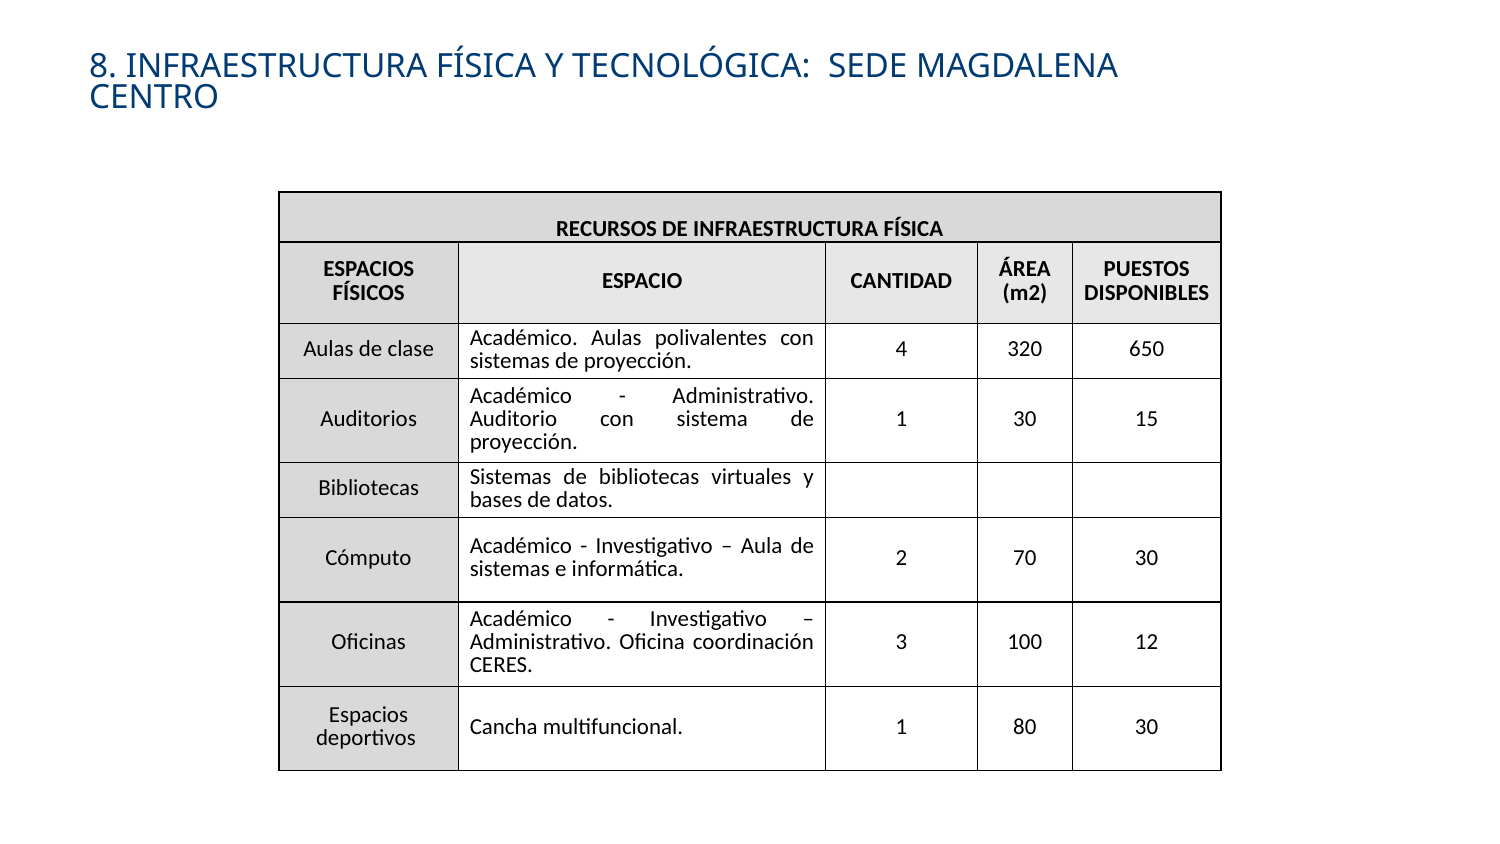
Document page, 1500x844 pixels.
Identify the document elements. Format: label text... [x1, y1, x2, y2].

table_cell CANTIDAD [826, 243, 977, 323]
table_cell Académico - Investigativo – Administrativo. Oficina coordinación CERES. [459, 603, 825, 686]
table_cell 30 [1073, 518, 1220, 601]
table_cell 1 [826, 687, 977, 770]
table_cell Espacios deportivos [280, 687, 458, 770]
table_cell PUESTOS DISPONIBLES [1073, 243, 1220, 323]
table_cell Auditorios [280, 379, 458, 462]
table_cell Cómputo [280, 518, 458, 601]
table_cell 30 [978, 379, 1072, 462]
table_cell 15 [1073, 379, 1220, 462]
table_cell ESPACIO [459, 243, 825, 323]
table_cell 70 [978, 518, 1072, 601]
table_cell 4 [826, 324, 977, 378]
table_cell Bibliotecas [280, 463, 458, 517]
table_cell [826, 463, 977, 517]
table_cell 650 [1073, 324, 1220, 378]
table_cell 80 [978, 687, 1072, 770]
table_cell Académico. Aulas polivalentes con sistemas de proyección. [459, 324, 825, 378]
table_cell 2 [826, 518, 977, 601]
table_cell Aulas de clase [280, 324, 458, 378]
table_cell [978, 463, 1072, 517]
table_cell Académico - Investigativo – Aula de sistemas e informática. [459, 518, 825, 601]
table_cell 3 [826, 603, 977, 686]
table_cell Oficinas [280, 603, 458, 686]
table_cell 12 [1073, 603, 1220, 686]
table_cell [1073, 463, 1220, 517]
text_box 8. INFRAESTRUCTURA FÍSICA Y TECNOLÓGICA: SEDE MAGDALENA CENTRO [74, 36, 1168, 131]
table_cell 100 [978, 603, 1072, 686]
table_cell ÁREA (m2) [978, 243, 1072, 323]
table_header RECURSOS DE INFRAESTRUCTURA FÍSICA [280, 193, 1220, 241]
table_cell ESPACIOS FÍSICOS [280, 243, 458, 323]
table_cell 1 [826, 379, 977, 462]
table_cell Sistemas de bibliotecas virtuales y bases de datos. [459, 463, 825, 517]
table_cell Cancha multifuncional. [459, 687, 825, 770]
table_cell 30 [1073, 687, 1220, 770]
table_cell Académico - Administrativo. Auditorio con sistema de proyección. [459, 379, 825, 462]
table_cell 320 [978, 324, 1072, 378]
